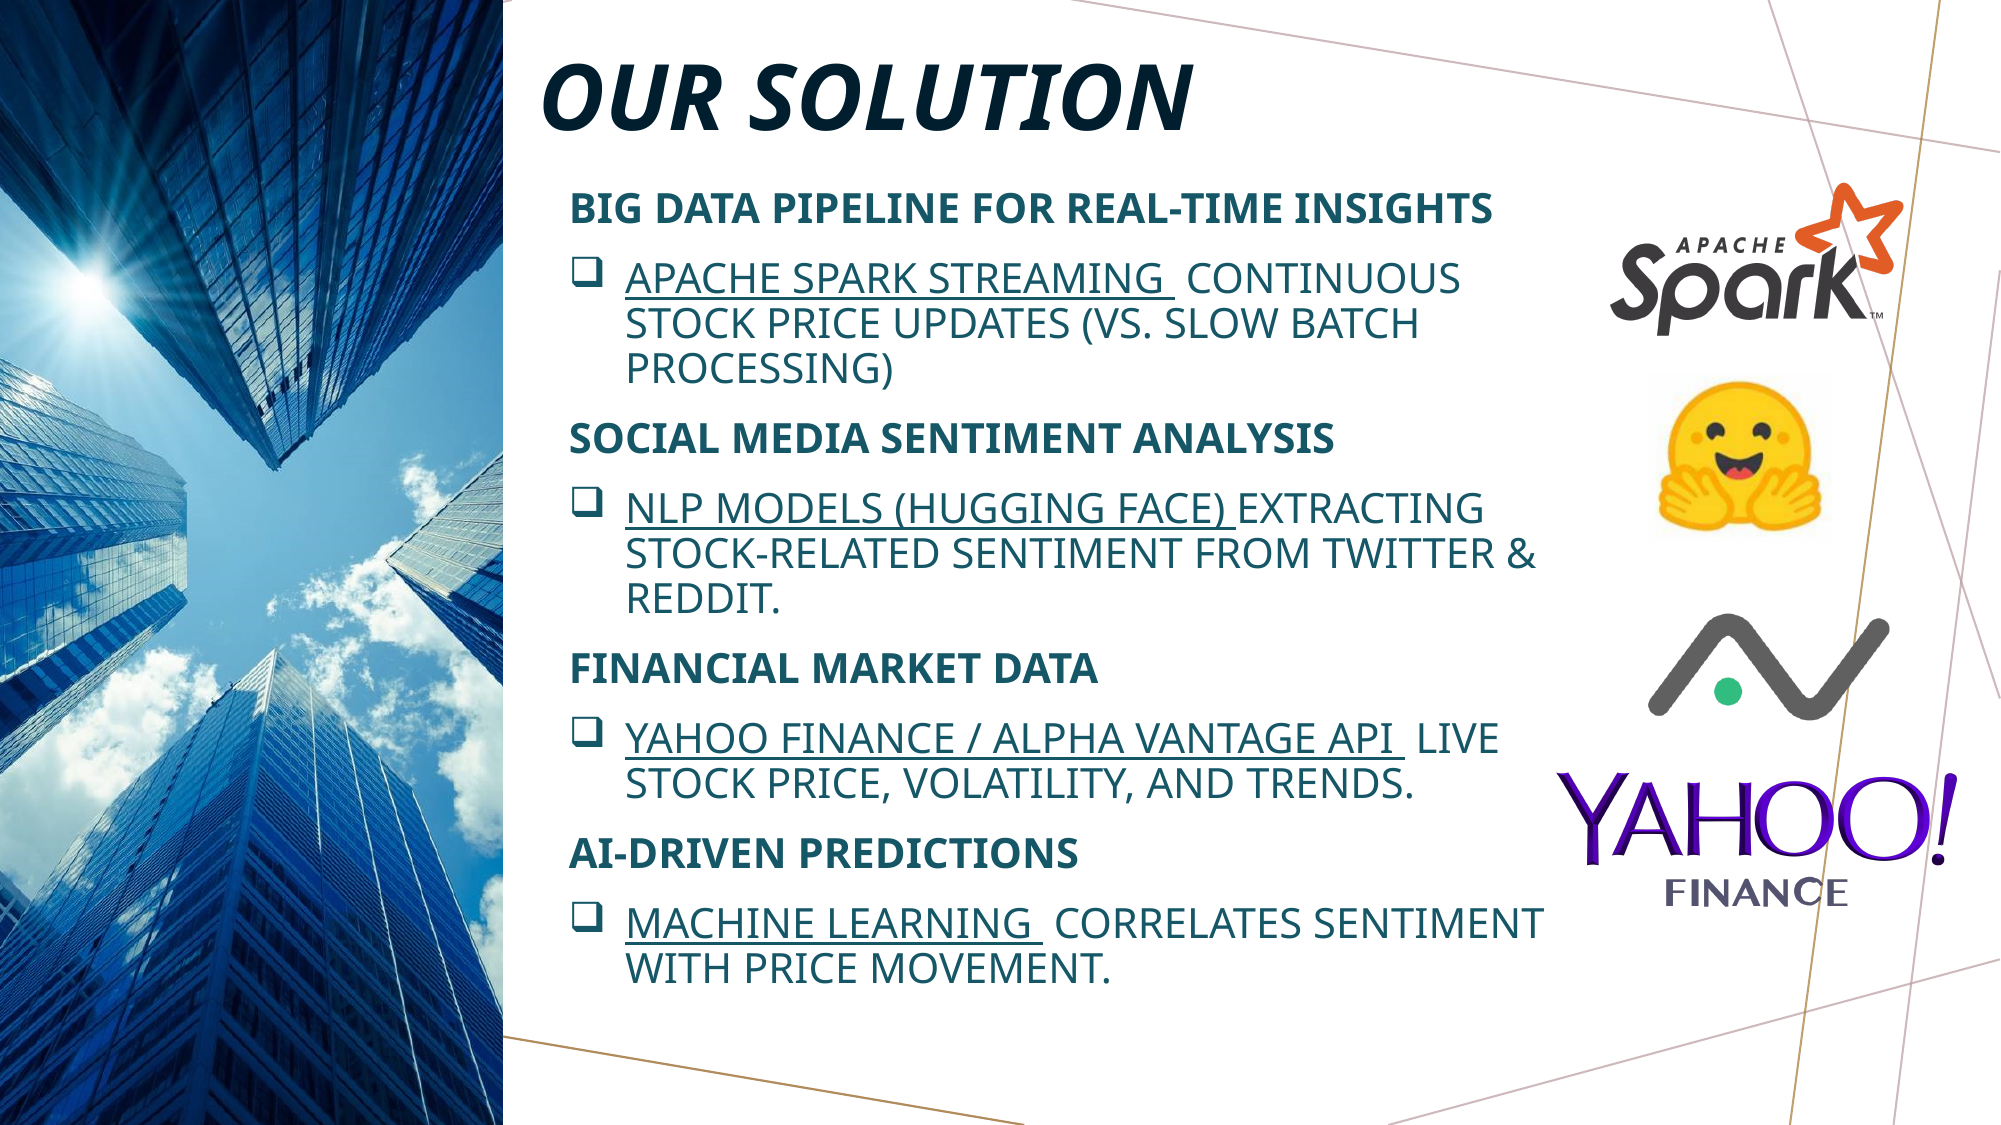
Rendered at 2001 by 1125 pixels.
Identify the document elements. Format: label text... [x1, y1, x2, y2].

picture [0, 0, 503, 1125]
title OUR Solution [503, 0, 1435, 158]
picture [1610, 111, 1904, 543]
picture [1496, 610, 2000, 1013]
